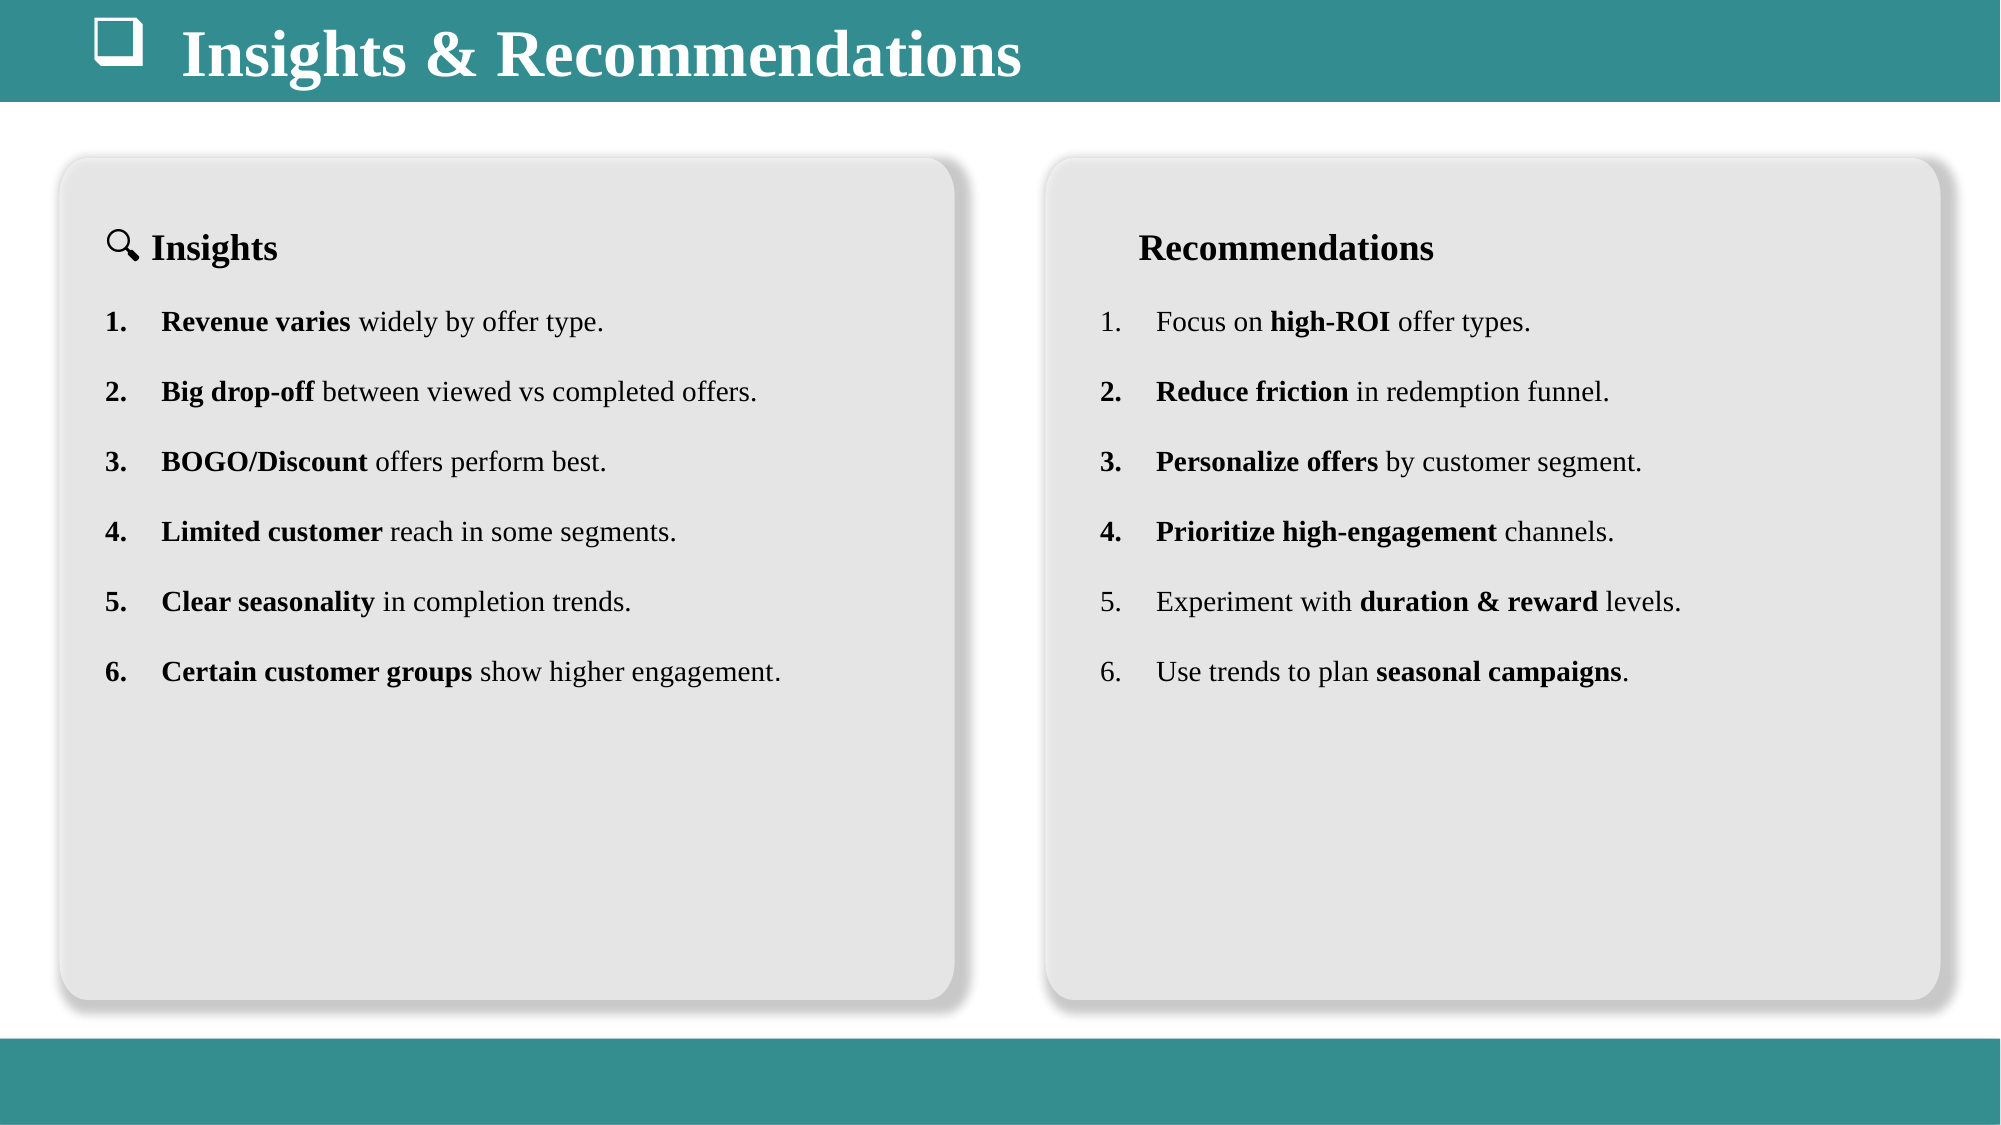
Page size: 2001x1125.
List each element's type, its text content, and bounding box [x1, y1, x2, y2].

text_box ✅ Recommendations Focus on high-ROI offer types. Reduce friction in redemption funnel. Personalize offers by customer segment. Prioritize high-engagement channels. Experiment with duration & reward levels. Use trends to plan seasonal campaigns. [1085, 170, 1901, 695]
text_box [59, 158, 955, 1000]
text_box [1045, 158, 1941, 1000]
text_box 🔍 Insights Revenue varies widely by offer type. Big drop-off between viewed vs completed offers. BOGO/Discount offers perform best. Limited customer reach in some segments. Clear seasonality in completion trends. Certain customer groups show higher engagement. [90, 170, 924, 695]
text_box Insights & Recommendations [0, 0, 2000, 102]
